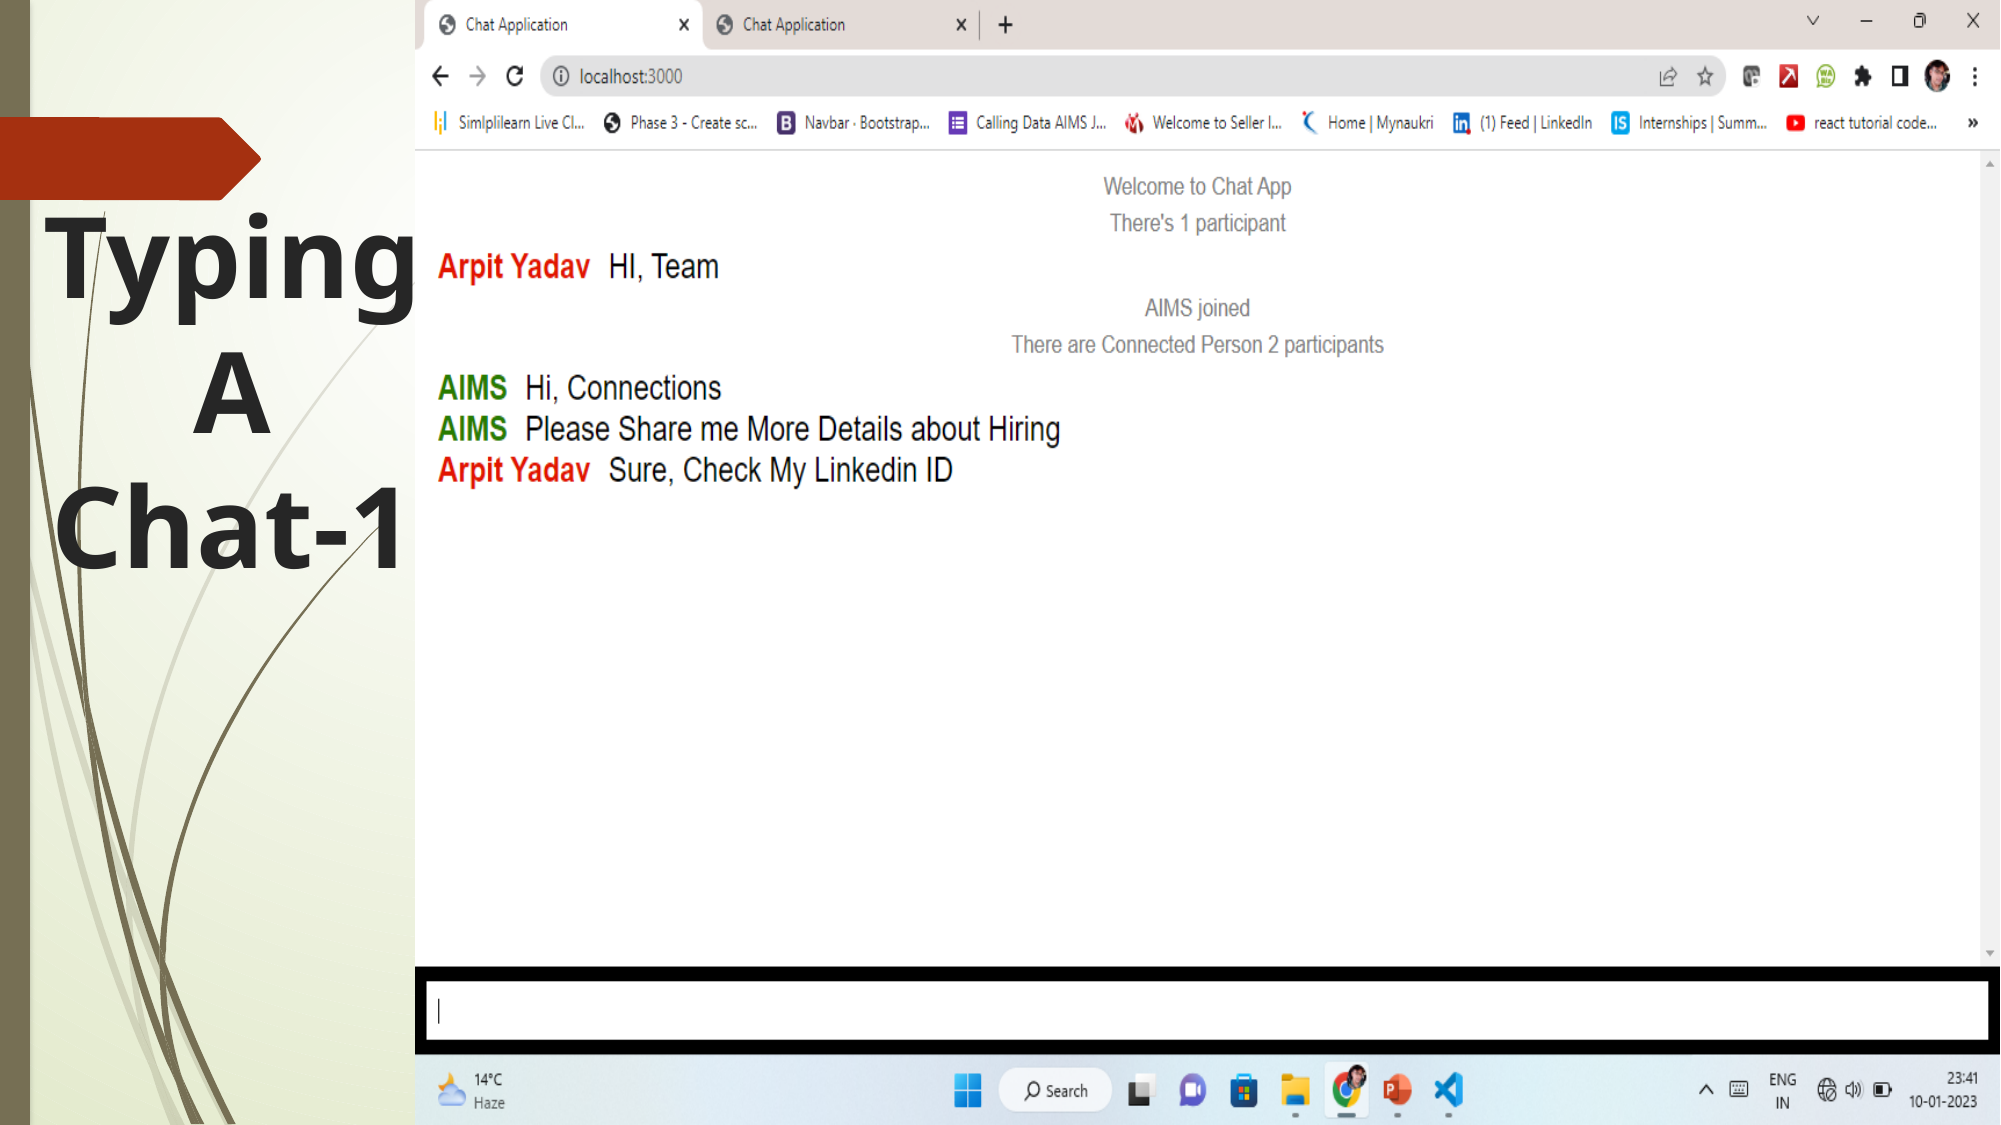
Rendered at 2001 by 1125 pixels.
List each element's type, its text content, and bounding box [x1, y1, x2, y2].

picture [415, 0, 2000, 1125]
text_box Typing A Chat-1 [0, 178, 410, 599]
